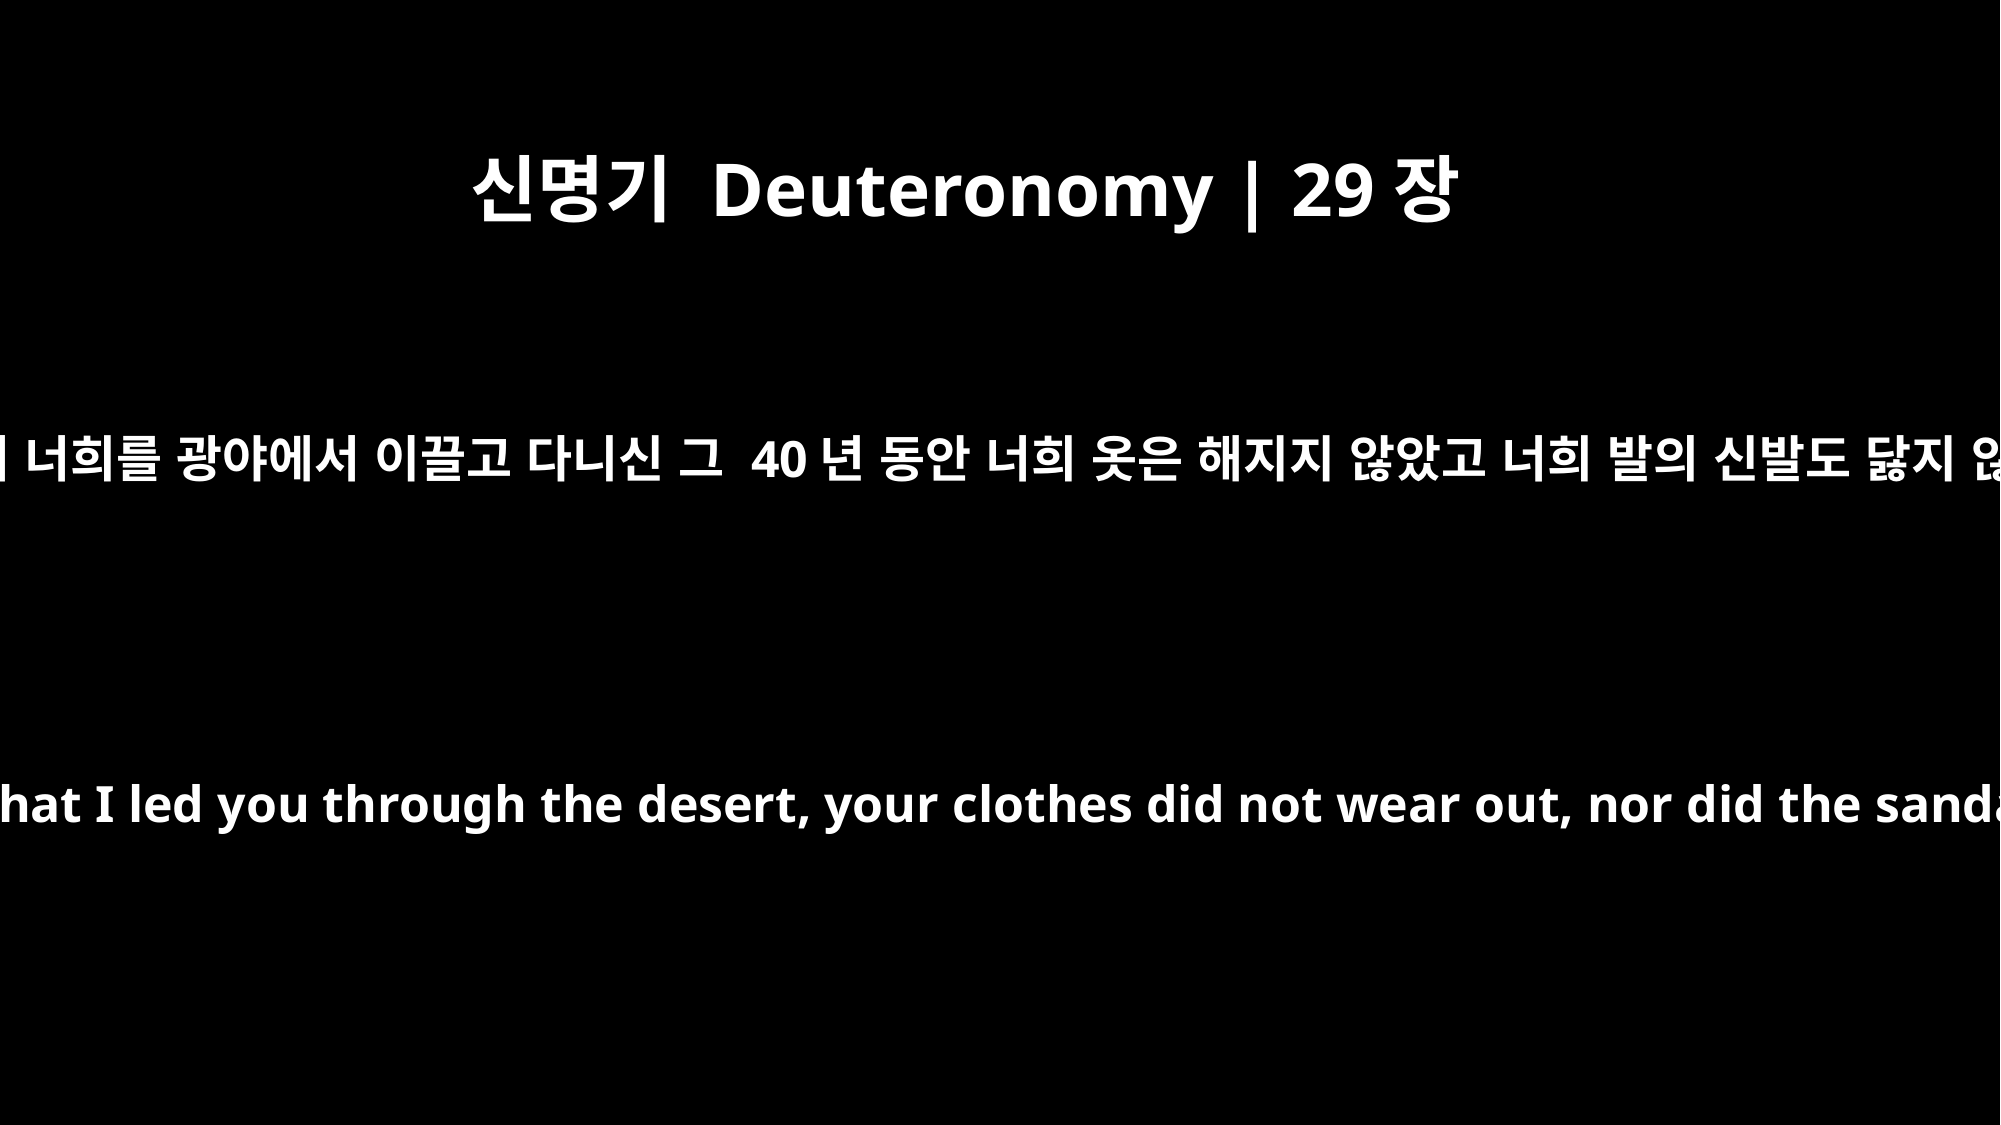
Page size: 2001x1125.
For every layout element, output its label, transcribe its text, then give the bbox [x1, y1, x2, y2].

text_box 5 여호와께서 너희를 광야에서 이끌고 다니신 그 40년 동안 너희 옷은 해지지 않았고 너희 발의 신발도 닳지 않았다. [0, 359, 2000, 495]
text_box 신명기 Deuteronomy | 29장 [456, 136, 1476, 239]
text_box During the forty years that I led you through the desert, your clothes did not wear out, nor did the sandals on your feet. [0, 764, 2000, 840]
